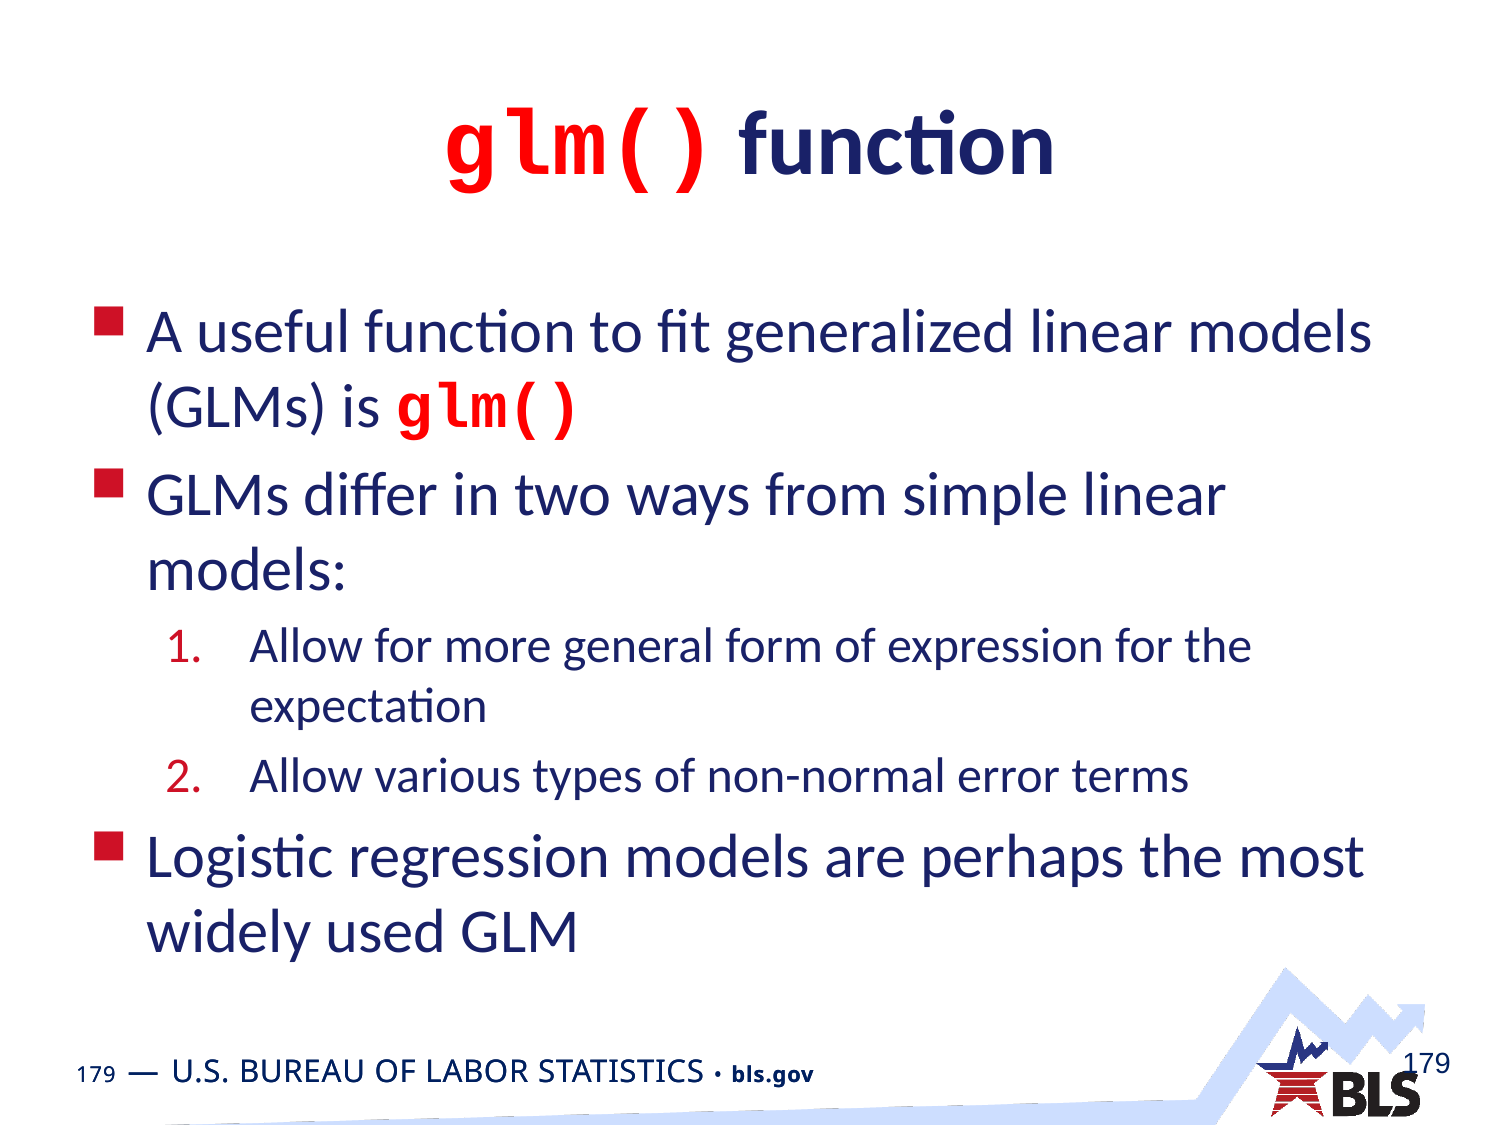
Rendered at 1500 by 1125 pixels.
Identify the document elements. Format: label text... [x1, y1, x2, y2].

picture [40, 967, 1425, 1125]
slide_number 179 [1387, 1037, 1500, 1098]
title glm() function [74, 74, 1426, 208]
list A useful function to fit generalized linear models (GLMs) is glm() GLMs differ in two ways from simple linear models: Allow for more general form of expression for the expectation Allow various types of non-normal error terms Logistic regression models are perhaps the most widely used GLM [74, 282, 1426, 938]
